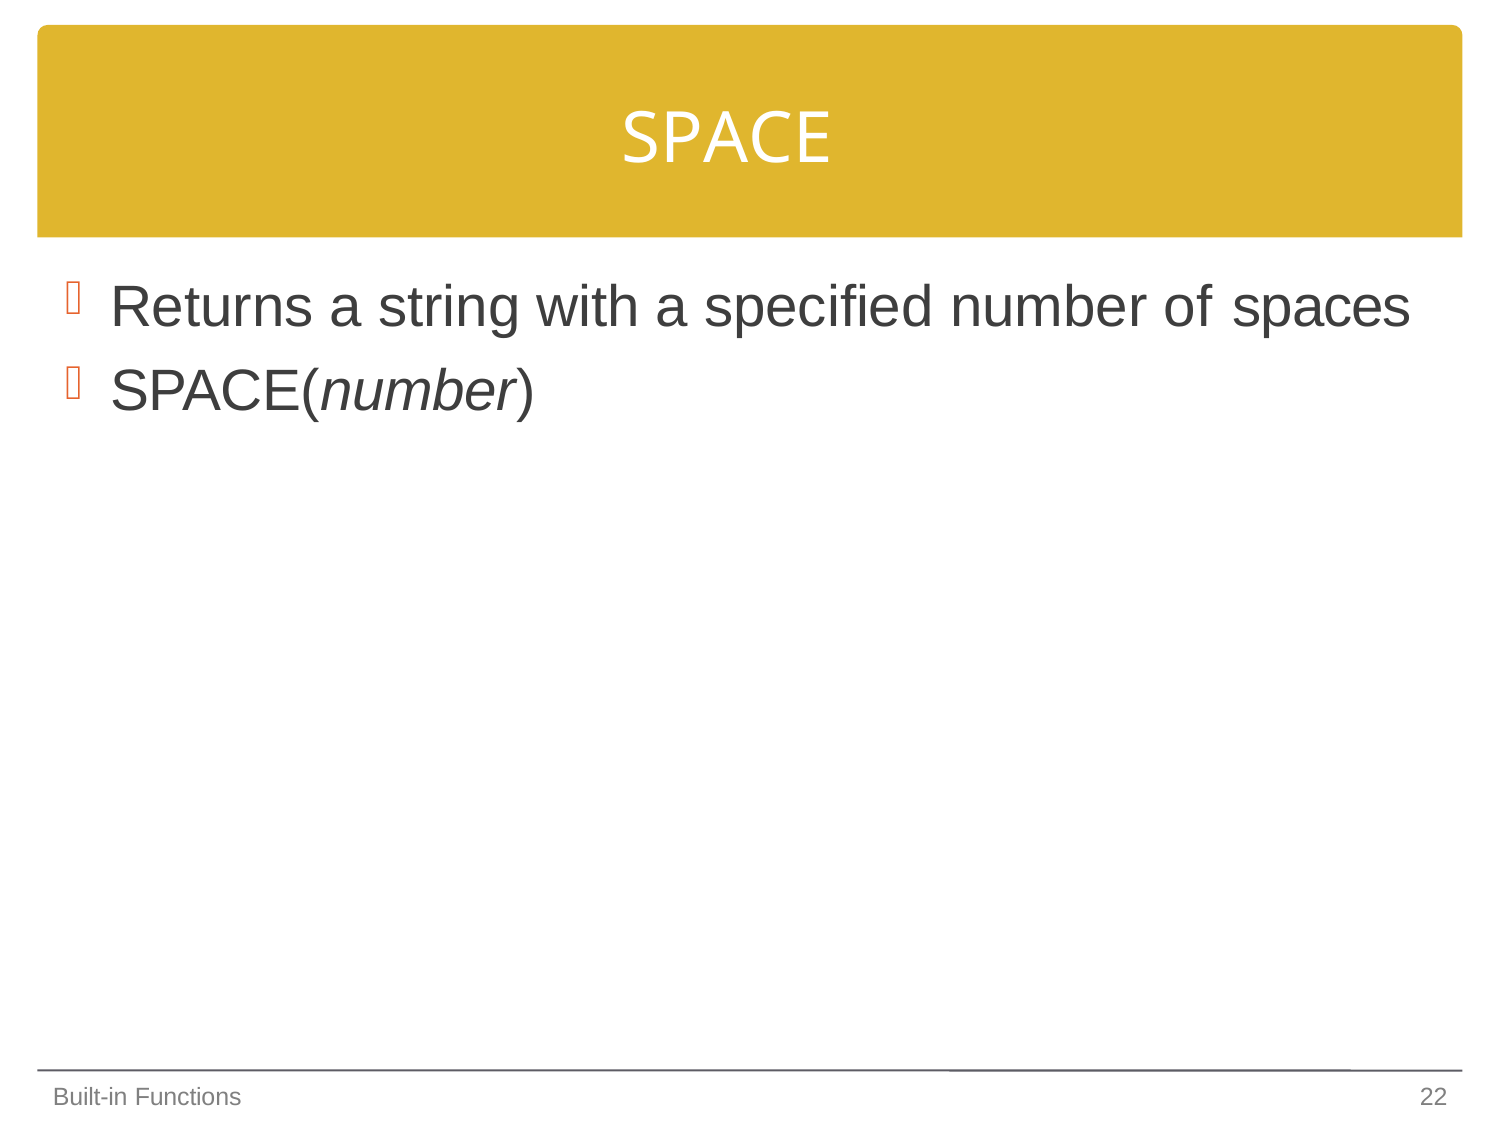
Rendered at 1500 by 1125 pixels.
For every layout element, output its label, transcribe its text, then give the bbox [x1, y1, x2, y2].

title SPACE [619, 89, 881, 252]
text_box Returns a string with a specified number of spaces SPACE(number) [62, 252, 1421, 423]
footer Built-in Functions [50, 1080, 246, 1125]
slide_number 22 [1413, 1080, 1454, 1125]
